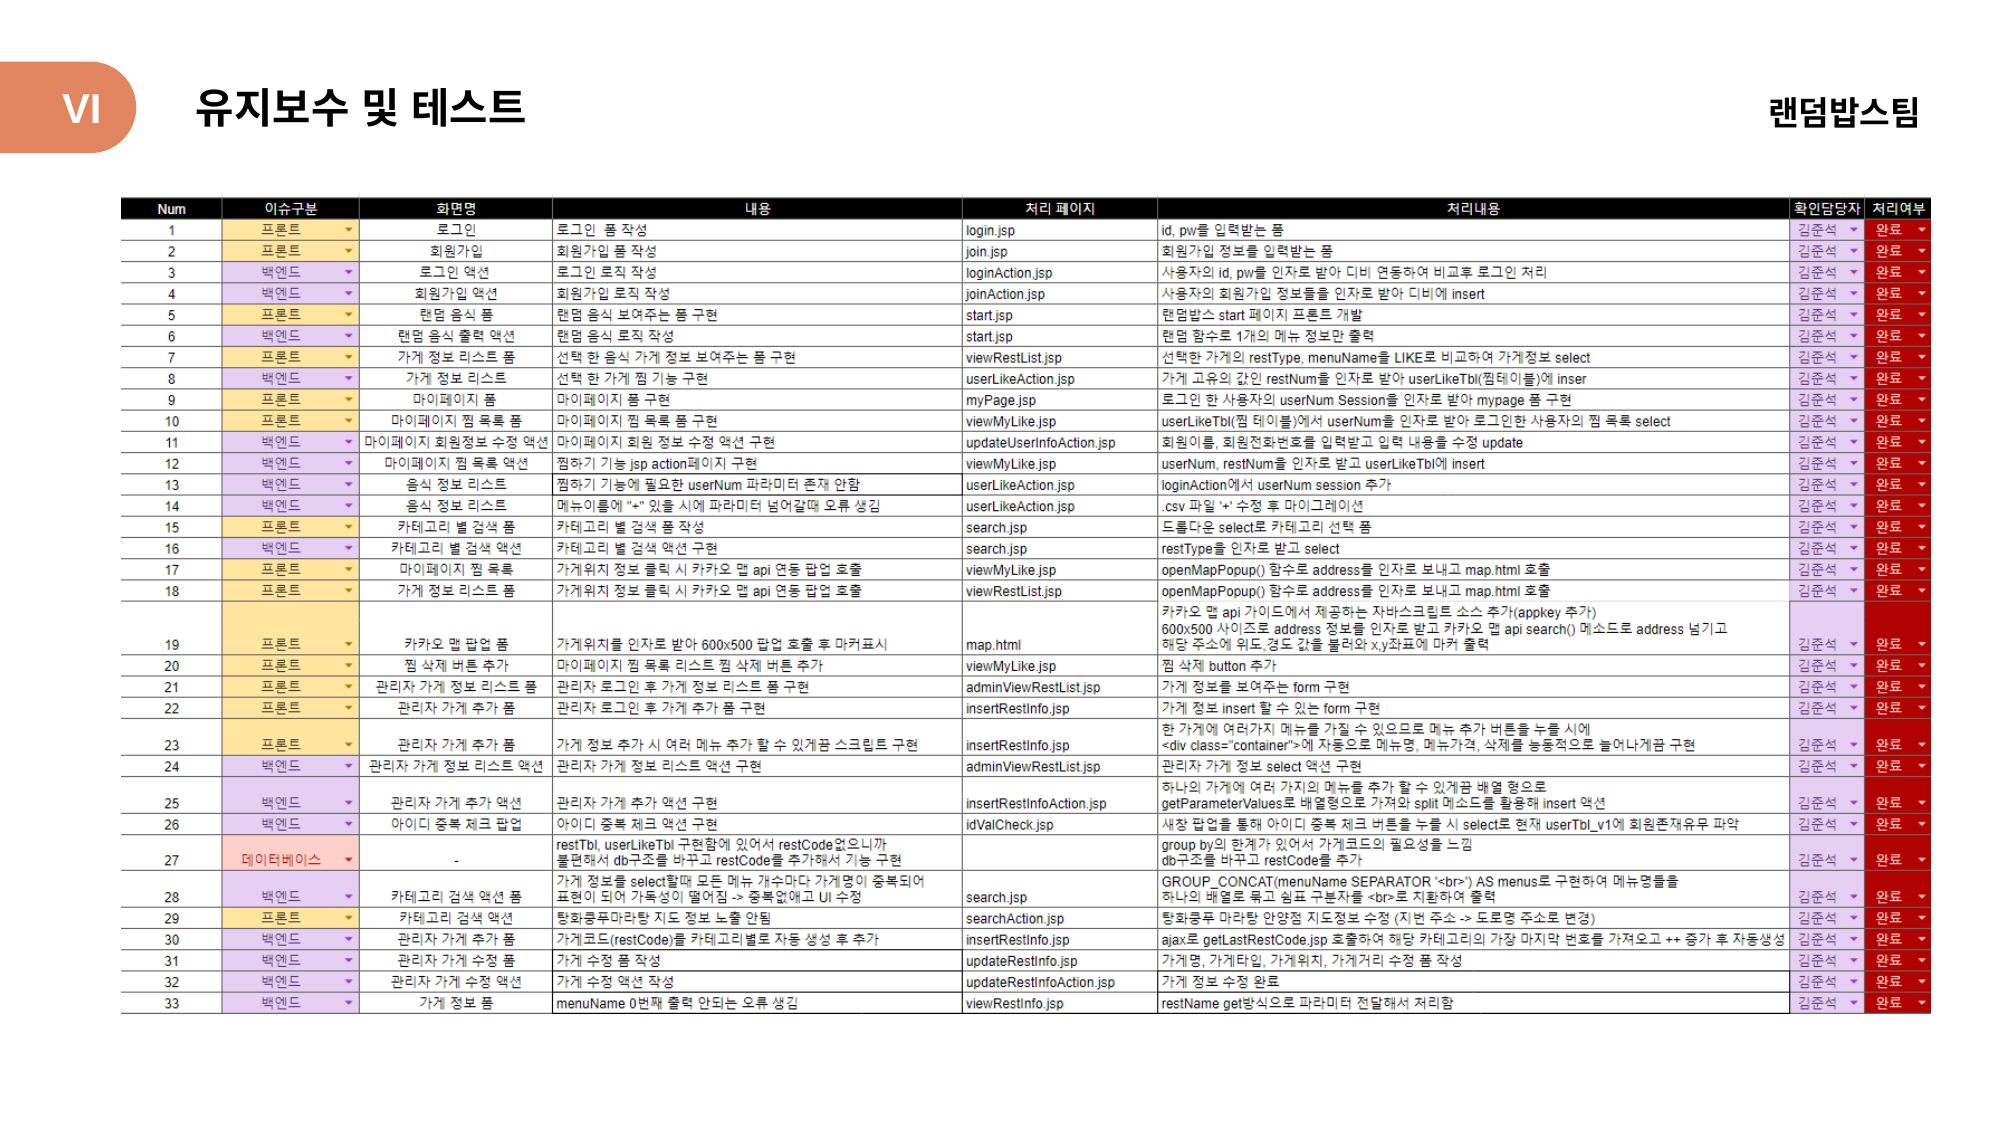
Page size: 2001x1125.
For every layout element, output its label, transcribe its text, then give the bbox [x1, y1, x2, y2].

text_box VI [42, 74, 122, 140]
picture [121, 194, 1931, 1014]
text_box 랜덤밥스팀 [1753, 84, 1936, 140]
text_box 유지보수 및 테스트 [180, 74, 543, 140]
text_box [0, 60, 138, 155]
